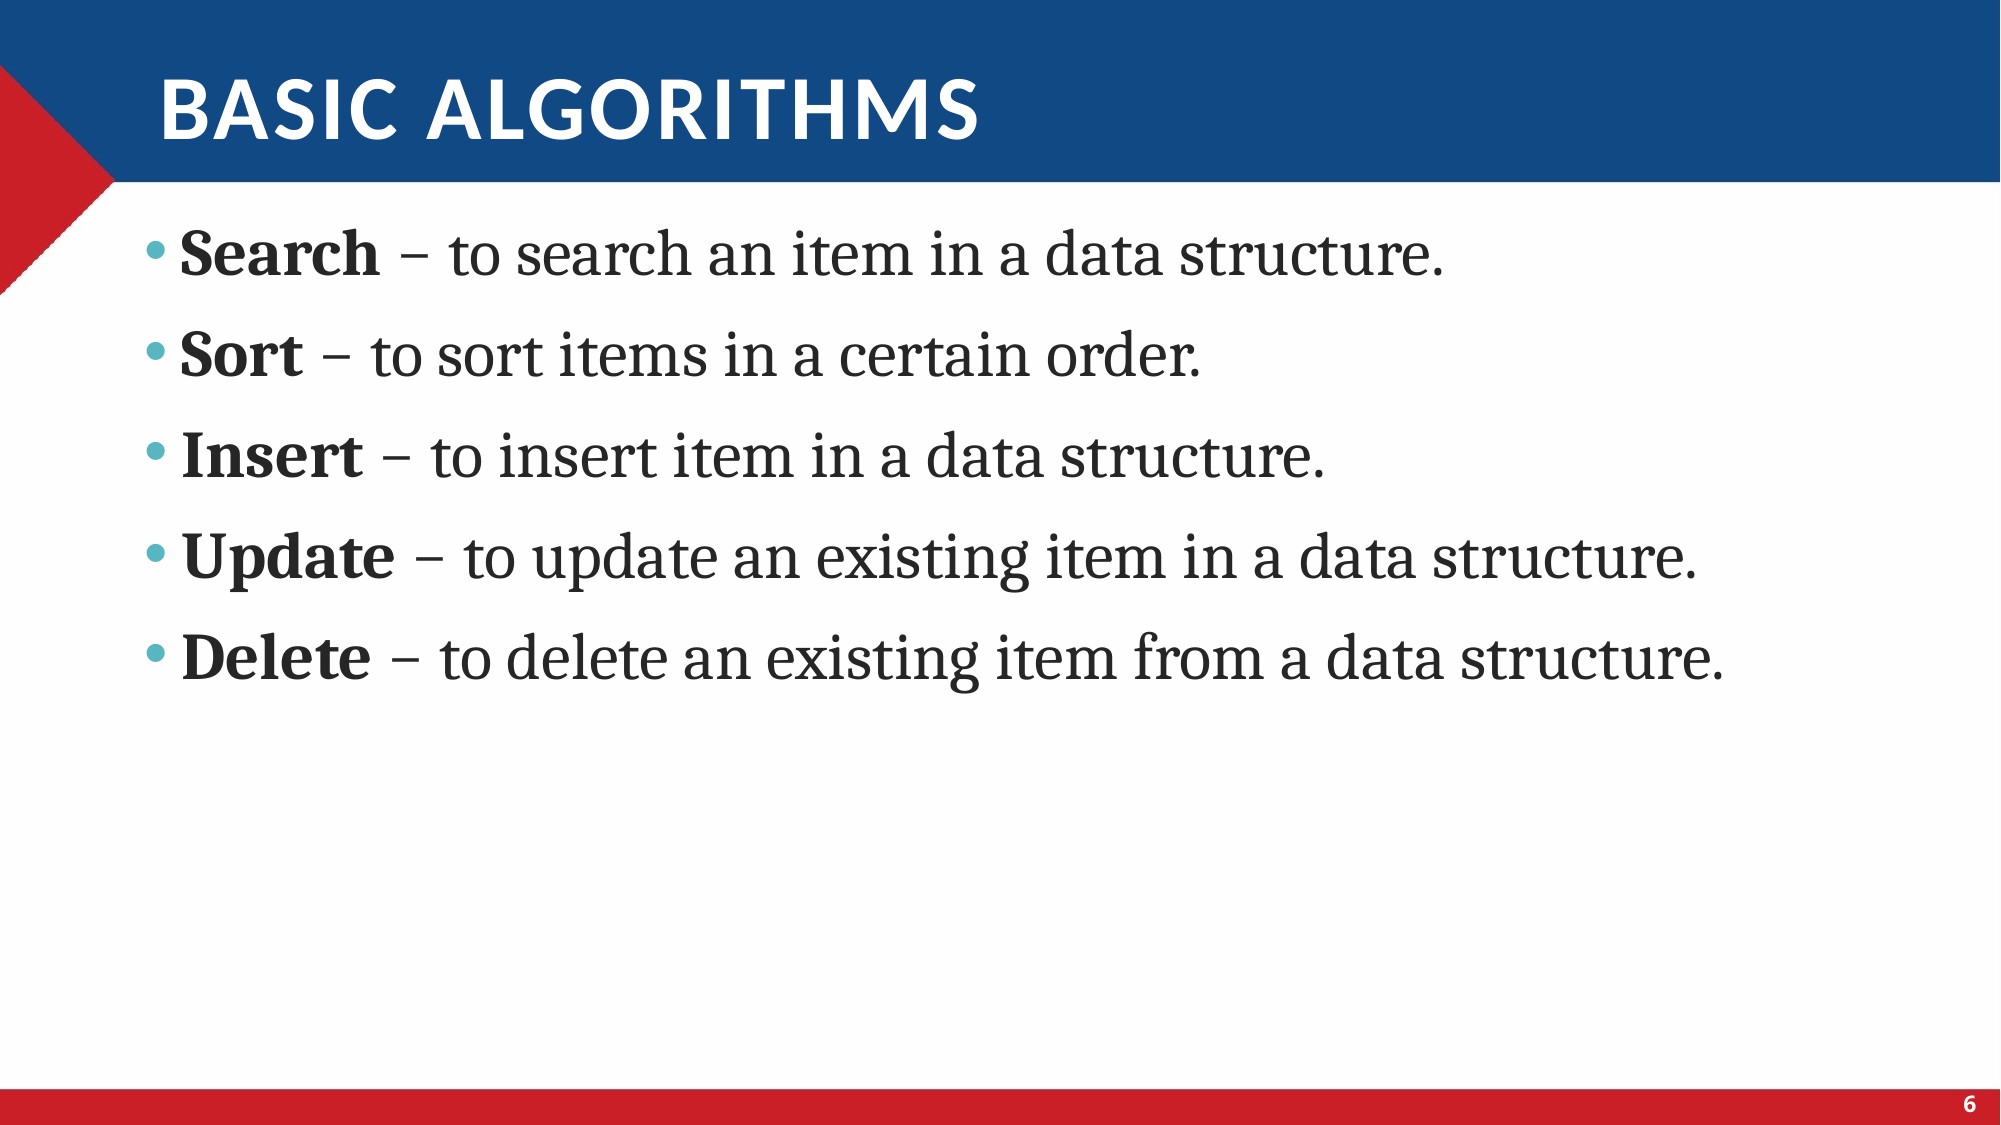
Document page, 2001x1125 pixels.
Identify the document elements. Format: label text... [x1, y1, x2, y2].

slide_number 6 [1939, 1085, 2000, 1125]
title Basic algorithms [127, 45, 1890, 176]
list Search − to search an item in a data structure. Sort − to sort items in a certain order. Insert − to insert item in a data structure. Update − to update an existing item in a data structure. Delete − to delete an existing item from a data structure. [129, 201, 1888, 992]
picture [0, 0, 2001, 1125]
